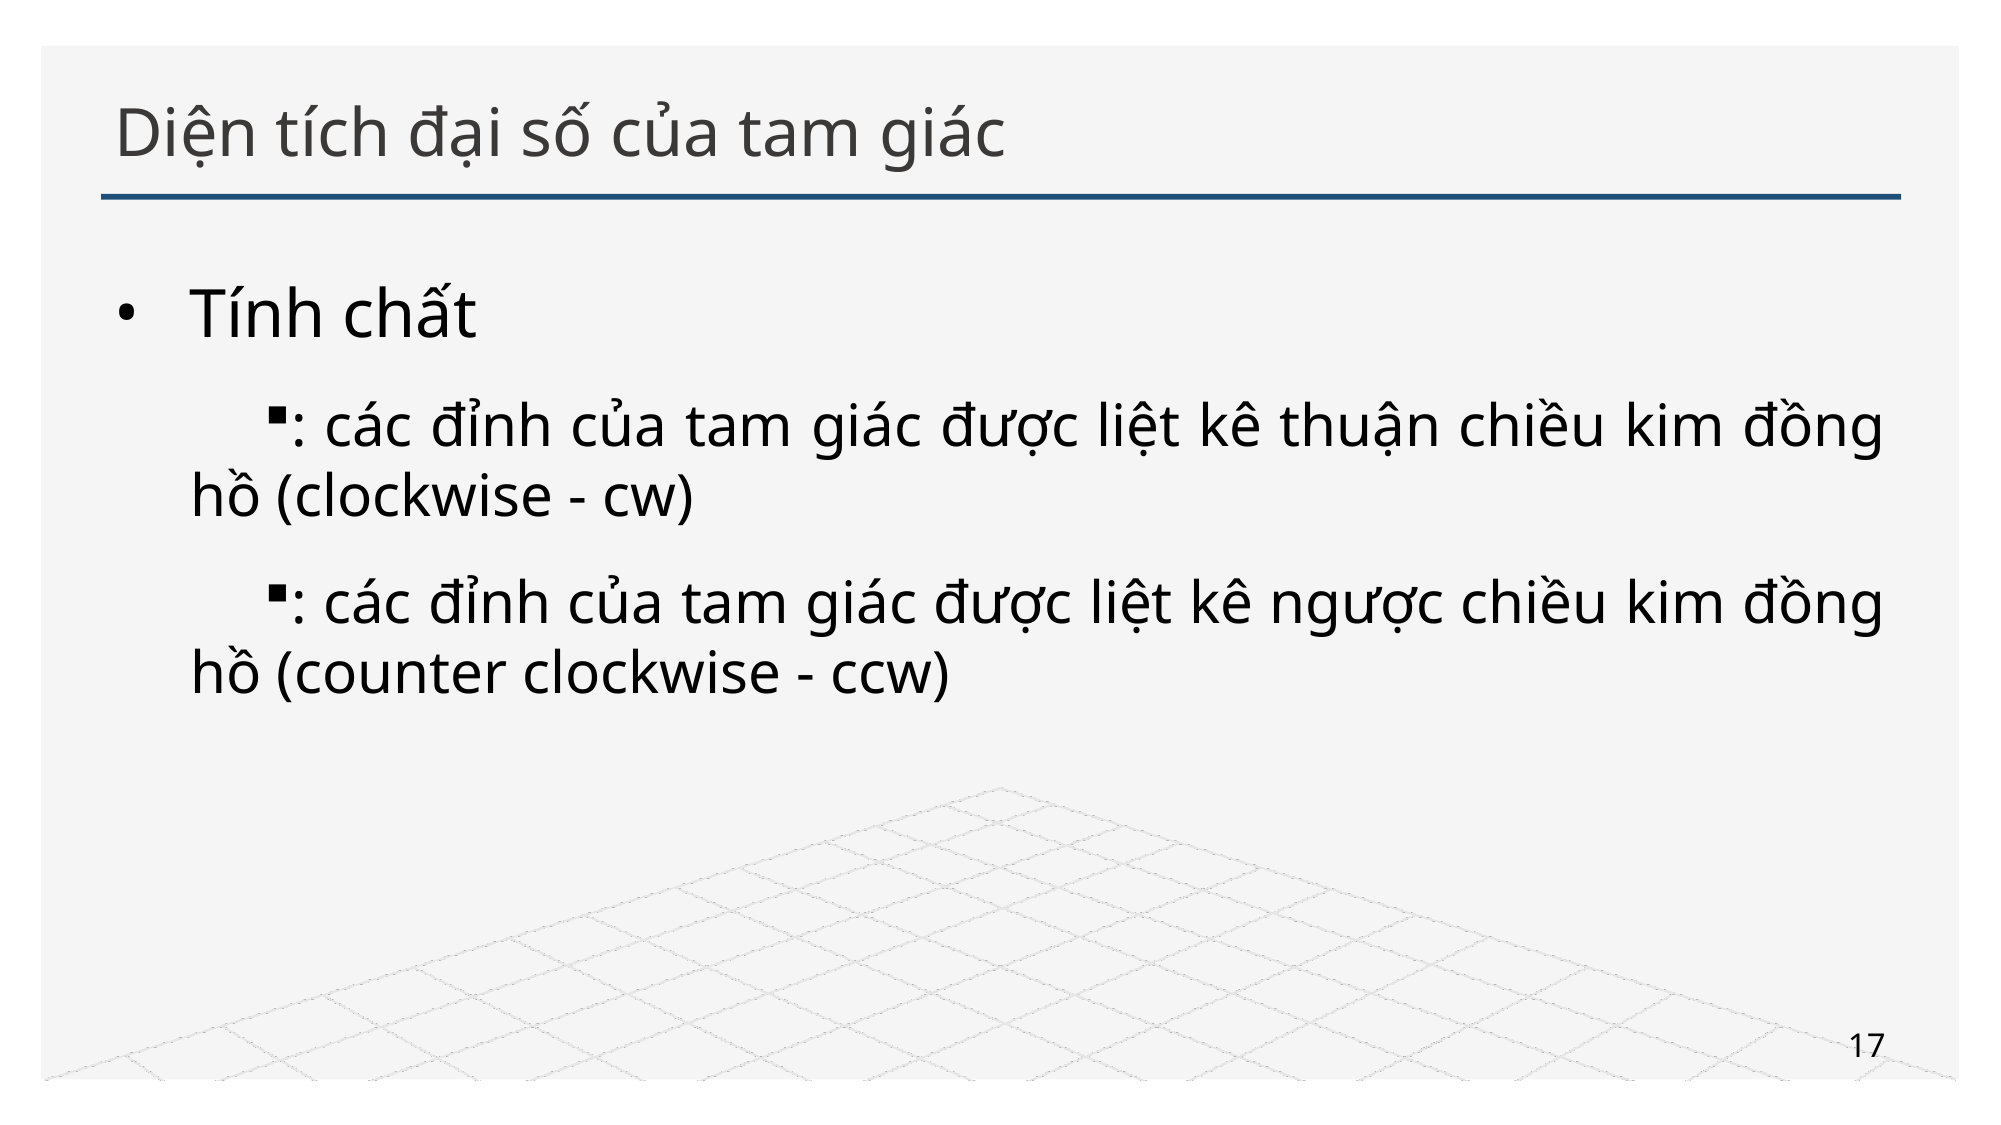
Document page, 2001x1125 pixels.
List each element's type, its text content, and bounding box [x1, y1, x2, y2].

title Diện tích đại số của tam giác [99, 73, 1901, 197]
list 17 [99, 1016, 1901, 1077]
picture [44, 787, 1956, 1081]
